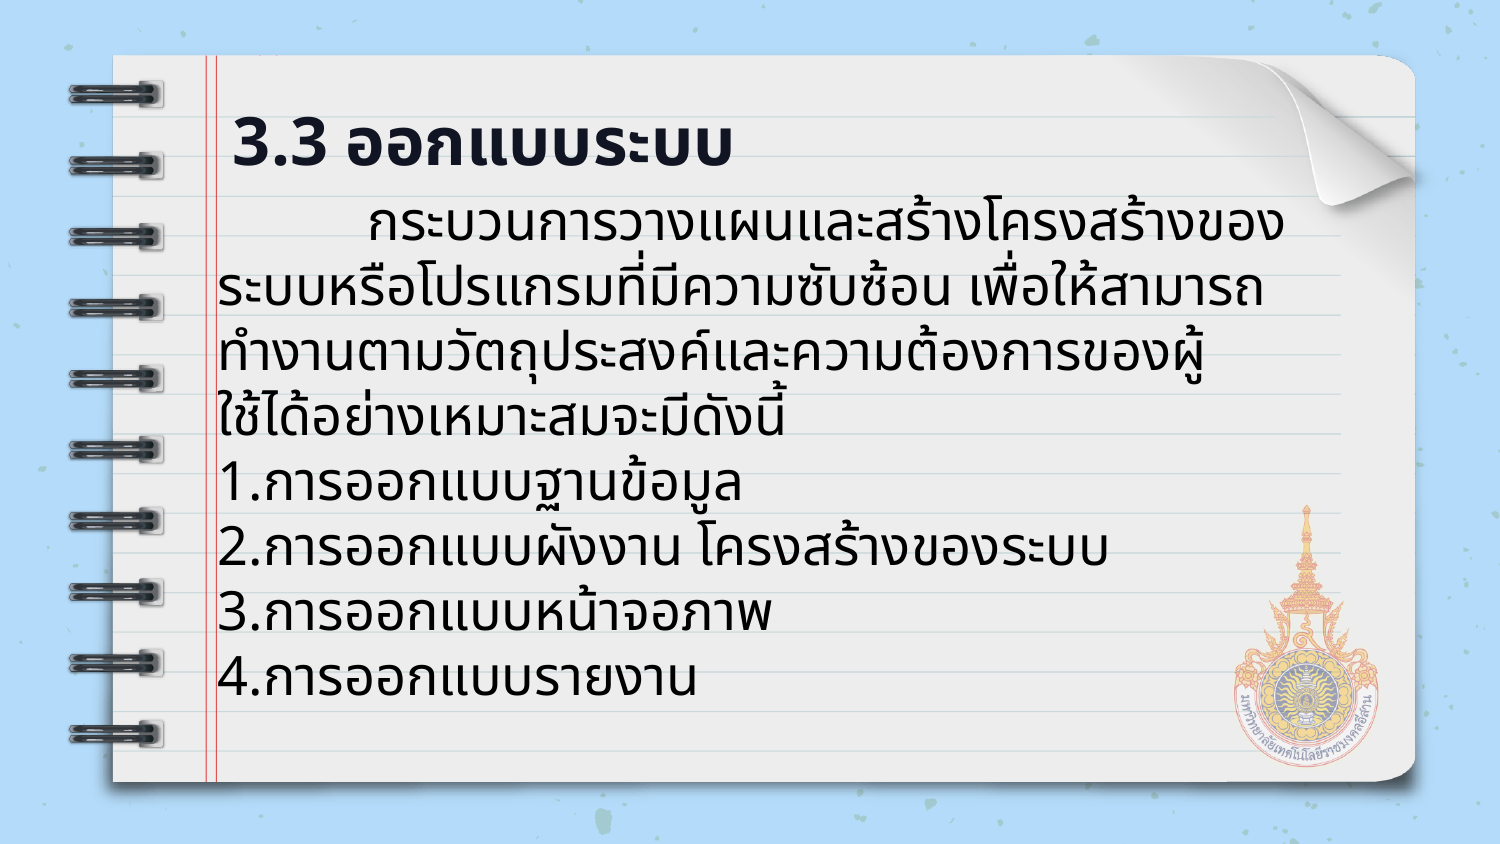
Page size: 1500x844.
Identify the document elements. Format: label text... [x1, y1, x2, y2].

text_box 3.3 ออกแบบระบบ [217, 83, 981, 167]
picture [63, 22, 1437, 822]
text_box กระบวนการวางแผนและสร้างโครงสร้างของระบบหรือโปรแกรมที่มีความซับซ้อน เพื่อให้สามารถทำงานตามวัตถุประสงค์และความต้องการของผู้ใช้ได้อย่างเหมาะสมจะมีดังนี้ 1.การออกแบบฐานข้อมูล 2.การออกแบบผังงาน โครงสร้างของระบบ 3.การออกแบบหน้าจอภาพ 4.การออกแบบรายงาน [202, 166, 1315, 664]
